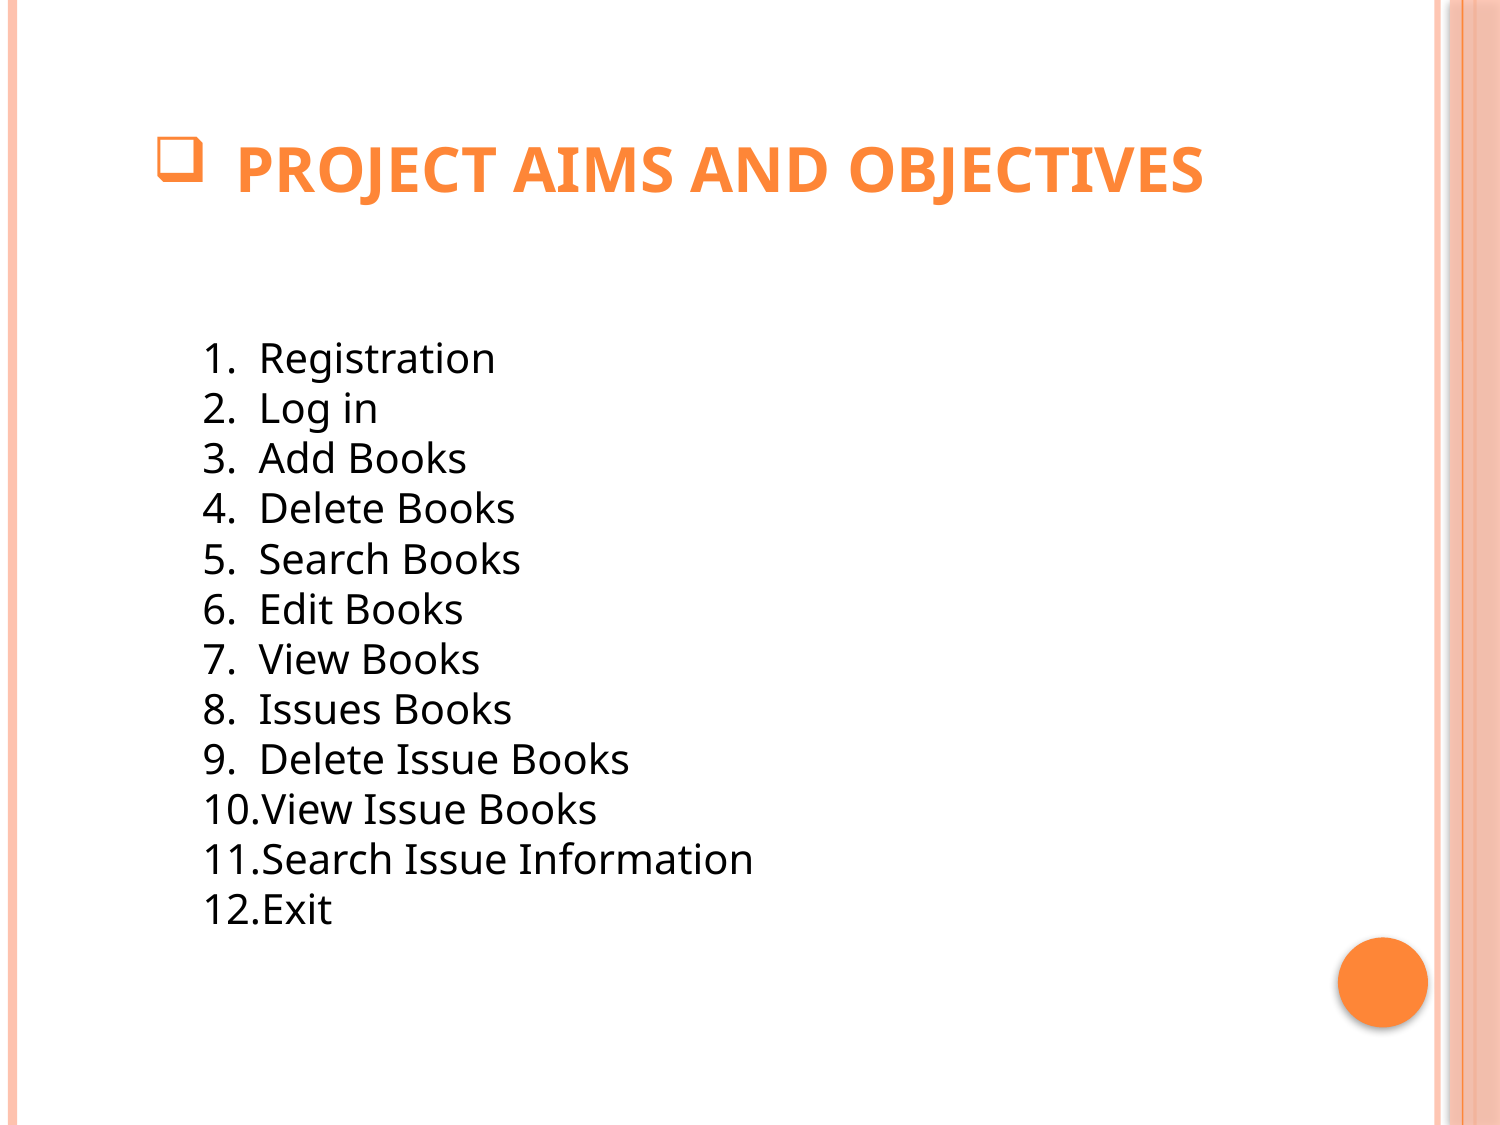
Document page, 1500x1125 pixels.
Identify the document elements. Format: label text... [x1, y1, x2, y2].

text_box Registration Log in Add Books Delete Books Search Books Edit Books View Books Issues Books Delete Issue Books View Issue Books Search Issue Information Exit [187, 324, 1313, 940]
title PROJECT AIMS AND OBJECTIVES [137, 99, 1363, 288]
